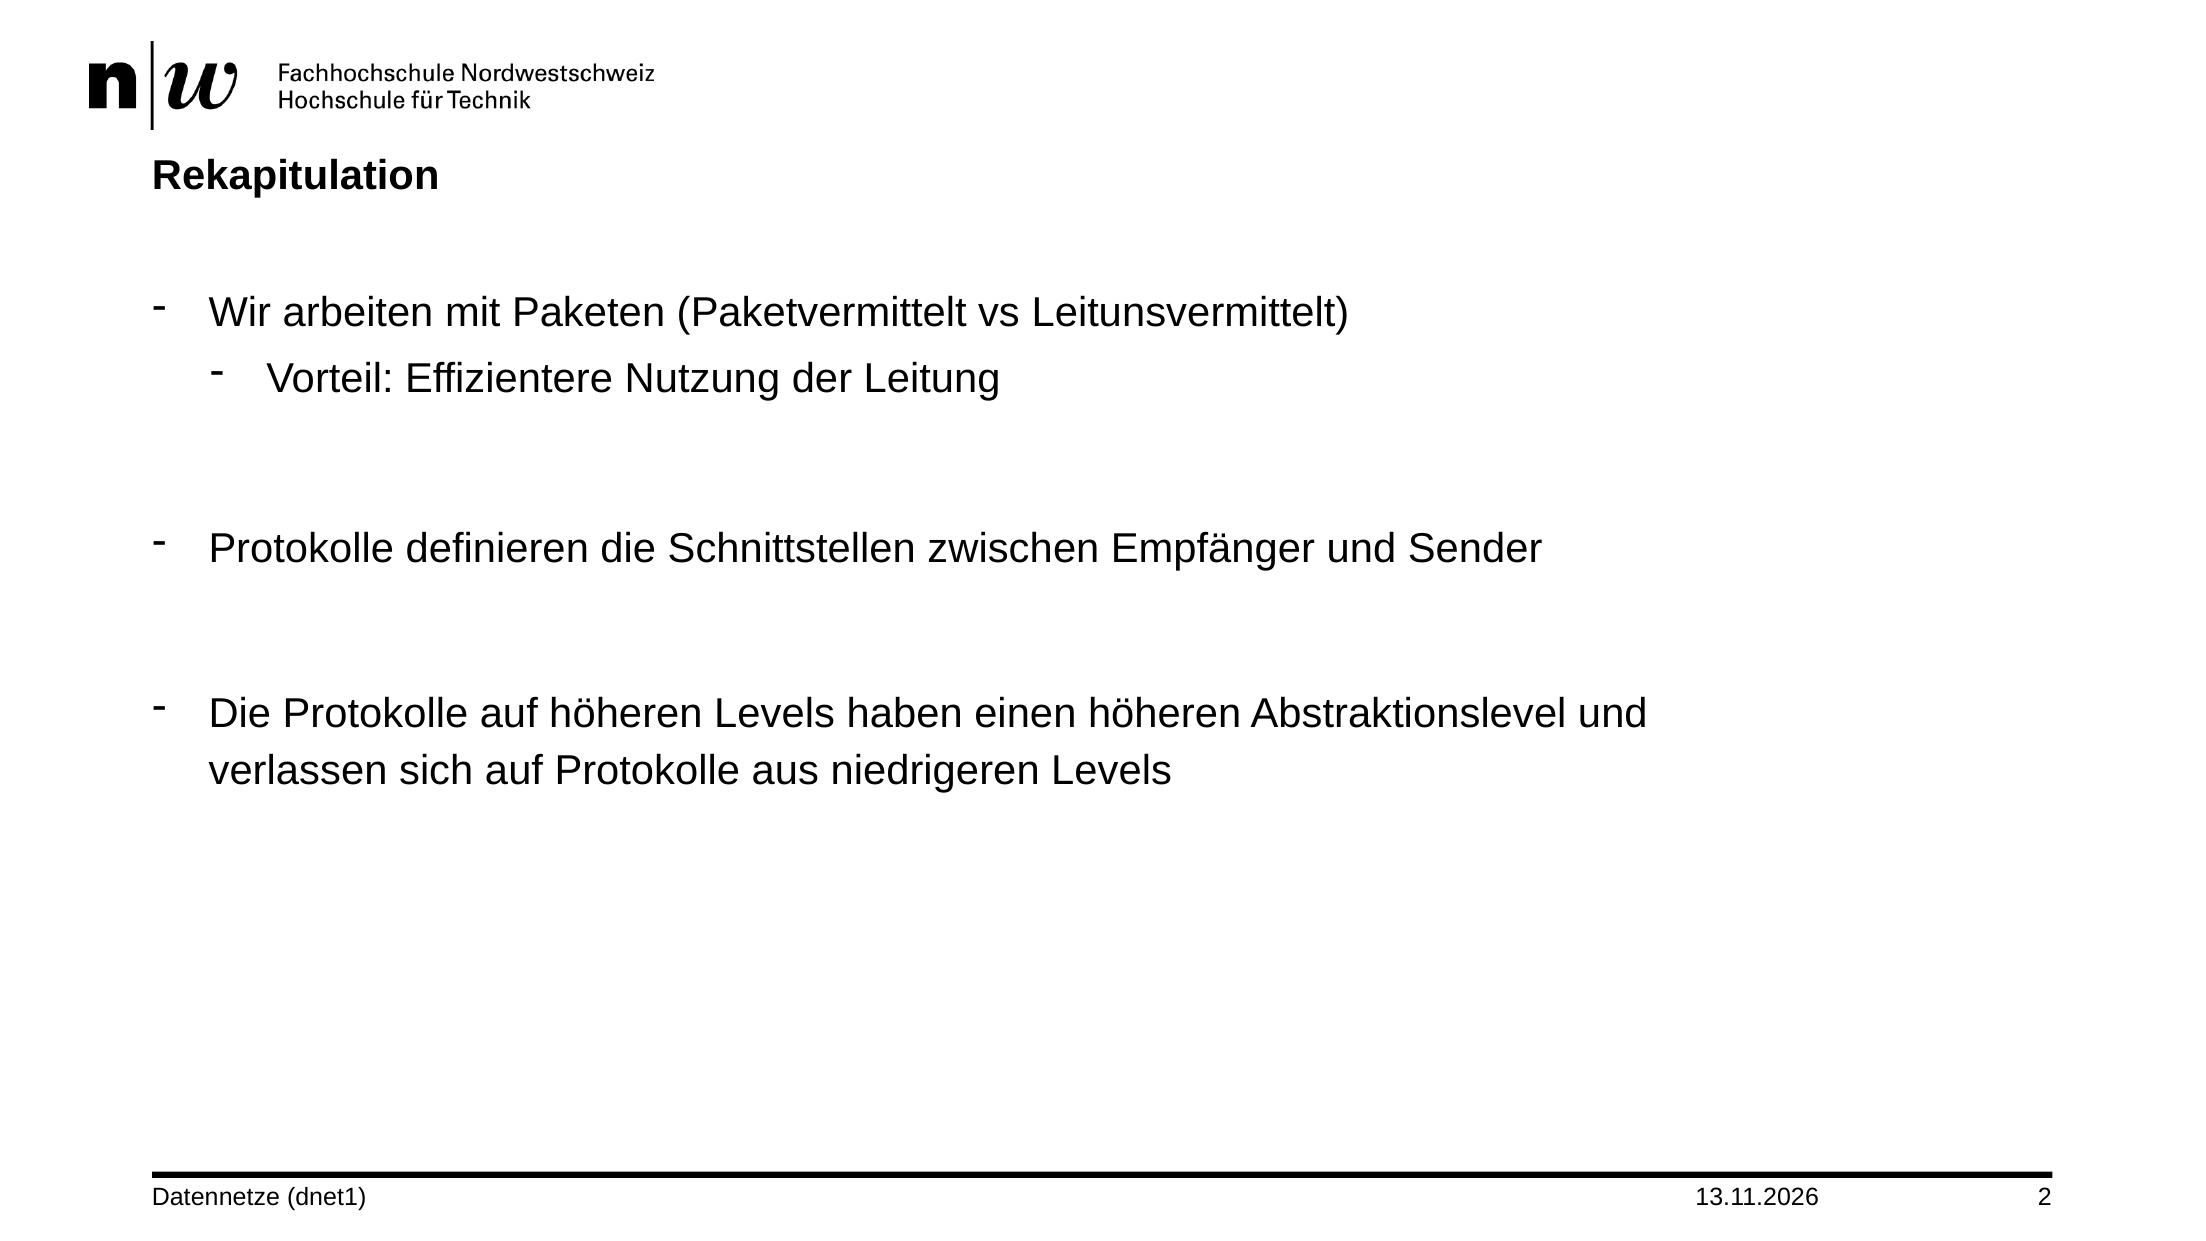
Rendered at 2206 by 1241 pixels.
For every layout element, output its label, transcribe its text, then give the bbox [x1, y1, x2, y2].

picture [89, 41, 654, 130]
footer Datennetze (dnet1) [151, 1180, 1696, 1211]
title Rekapitulation [151, 147, 2052, 207]
slide_number 2 [1873, 1180, 2052, 1211]
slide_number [1696, 1180, 1873, 1211]
list Wir arbeiten mit Paketen (Paketvermittelt vs Leitunsvermittelt) Vorteil: Effizientere Nutzung der Leitung Protokolle definieren die Schnittstellen zwischen Empfänger und Sender Die Protokolle auf höheren Levels haben einen höheren Abstraktionslevel und verlassen sich auf Protokolle aus niedrigeren Levels [152, 277, 1800, 1093]
